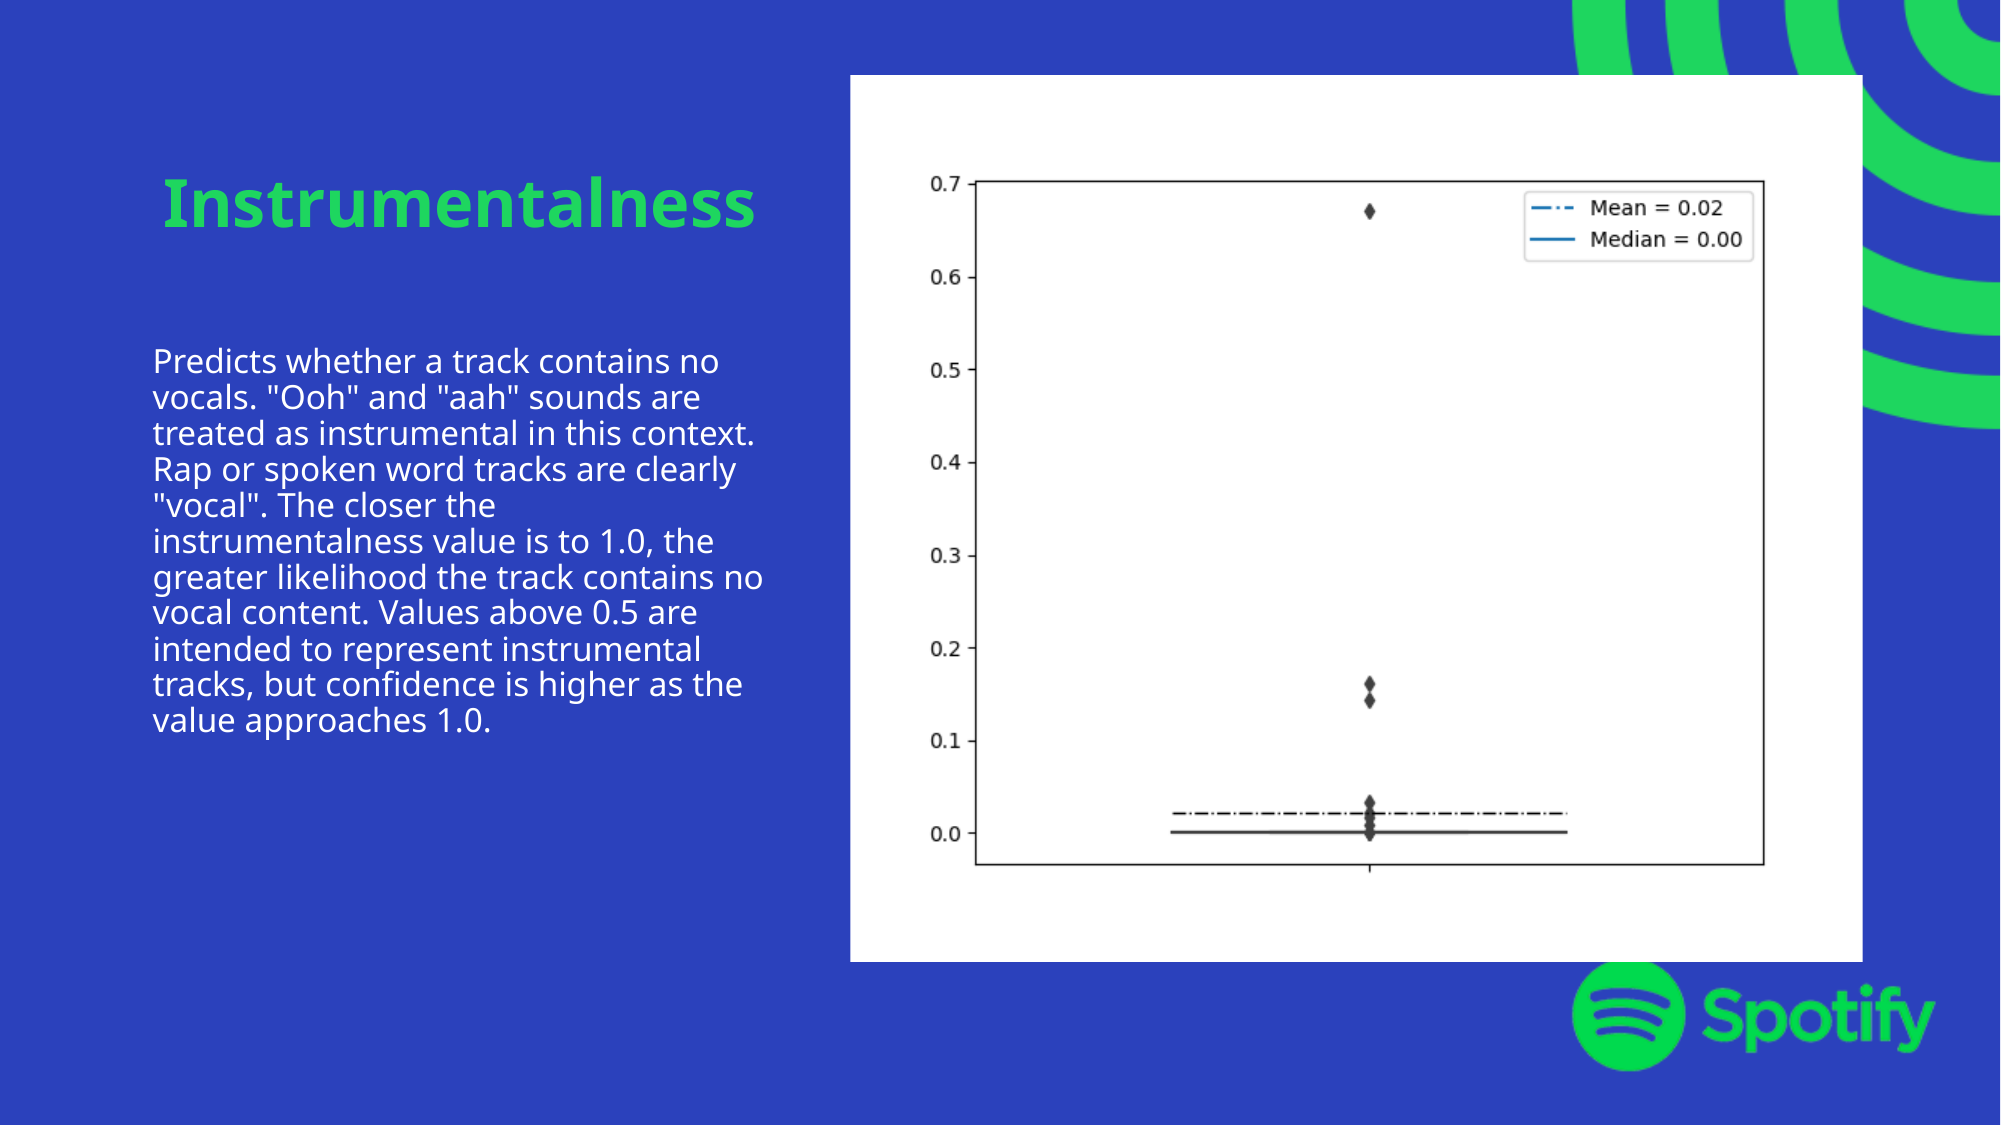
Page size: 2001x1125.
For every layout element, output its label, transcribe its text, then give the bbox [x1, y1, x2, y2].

list Predicts whether a track contains no vocals. "Ooh" and "aah" sounds are treated as instrumental in this context. Rap or spoken word tracks are clearly "vocal". The closer the instrumentalness value is to 1.0, the greater likelihood the track contains no vocal content. Values above 0.5 are intended to represent instrumental tracks, but confidence is higher as the value approaches 1.0. [137, 337, 783, 963]
picture [0, 0, 2001, 1125]
title Instrumentalness [137, 75, 783, 337]
